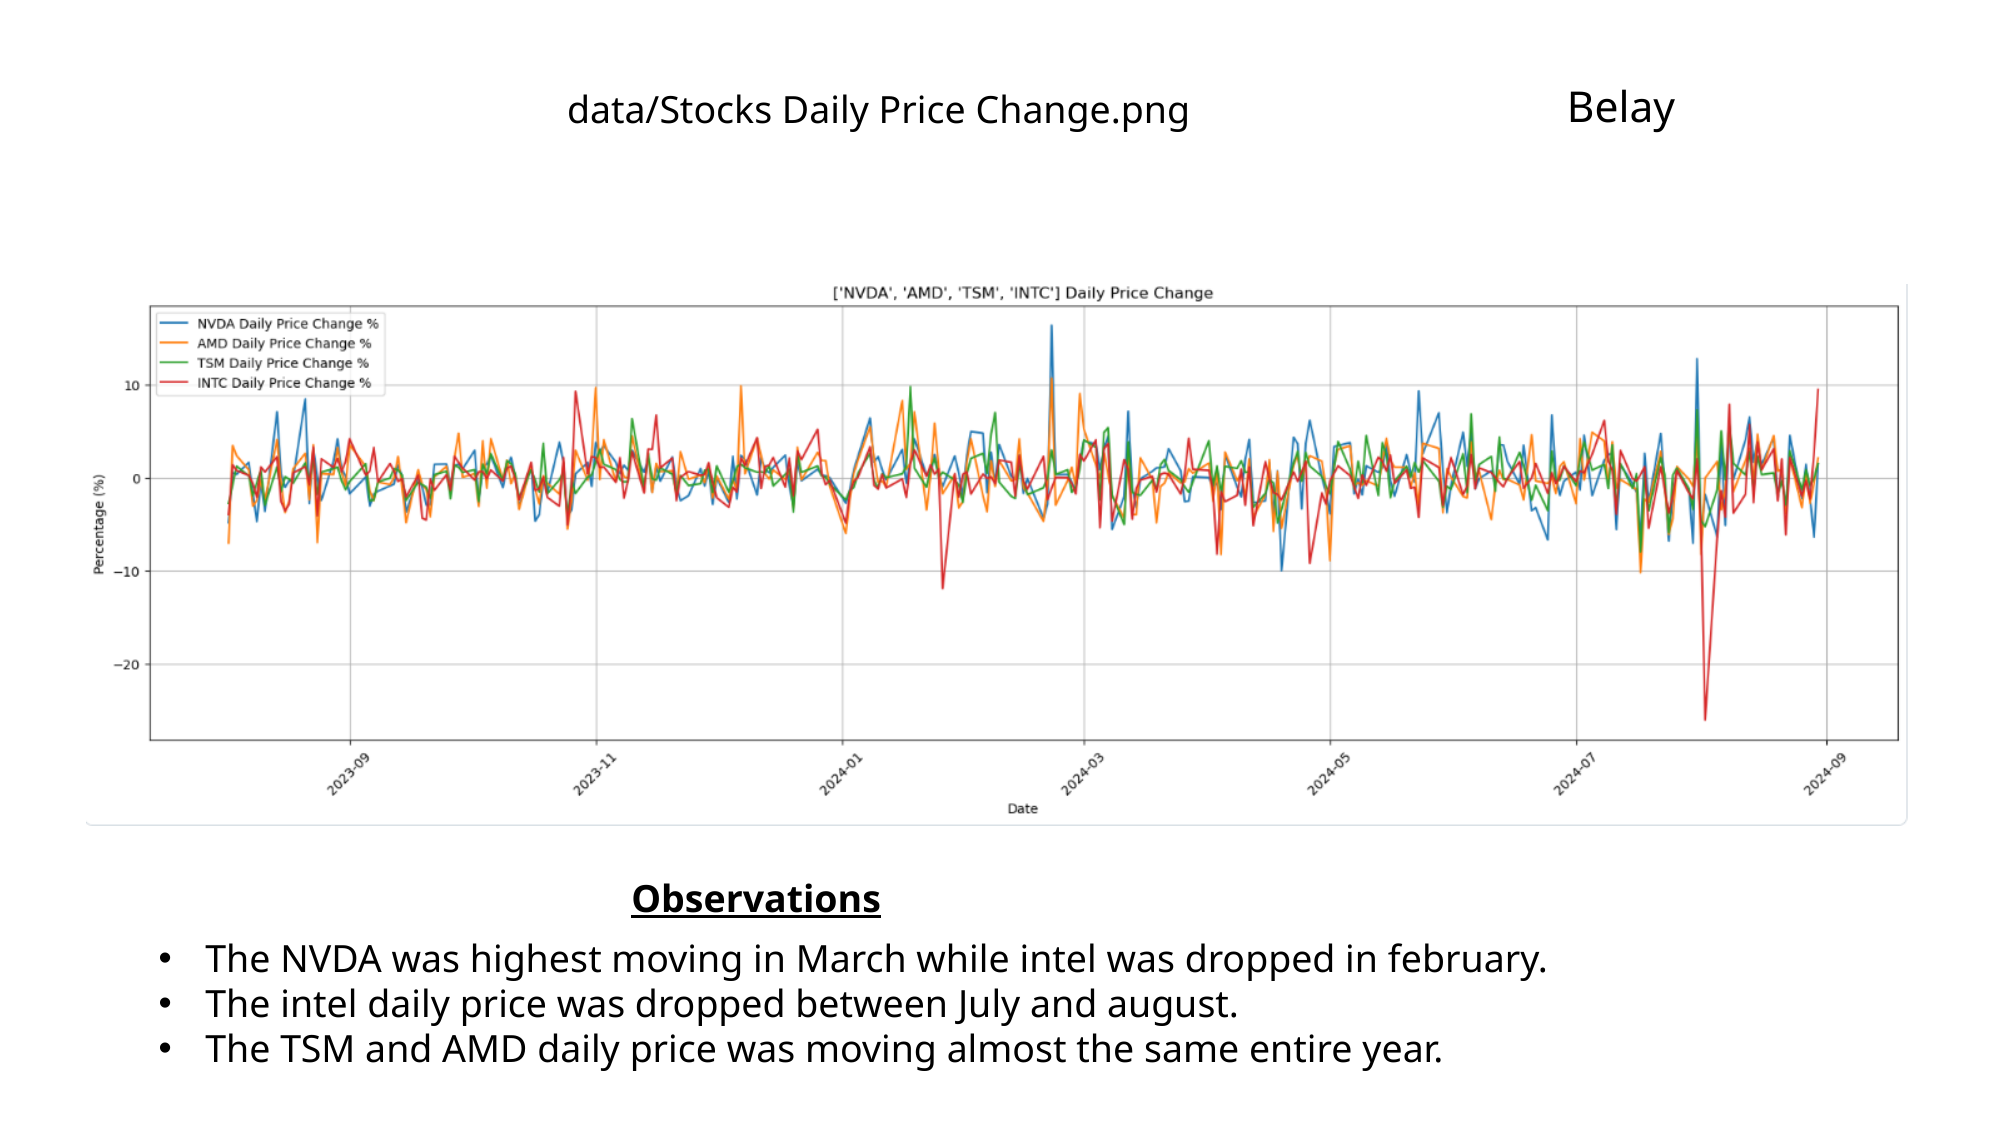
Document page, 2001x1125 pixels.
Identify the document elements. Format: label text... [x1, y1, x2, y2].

text_box data/Stocks Daily Price Change.png [552, 79, 1552, 139]
text_box Belay [1552, 78, 1869, 140]
text_box Observations [616, 867, 928, 928]
text_box The NVDA was highest moving in March while intel was dropped in february. The intel daily price was dropped between July and august. The TSM and AMD daily price was moving almost the same entire year. [143, 928, 1754, 1123]
picture [86, 283, 1914, 842]
